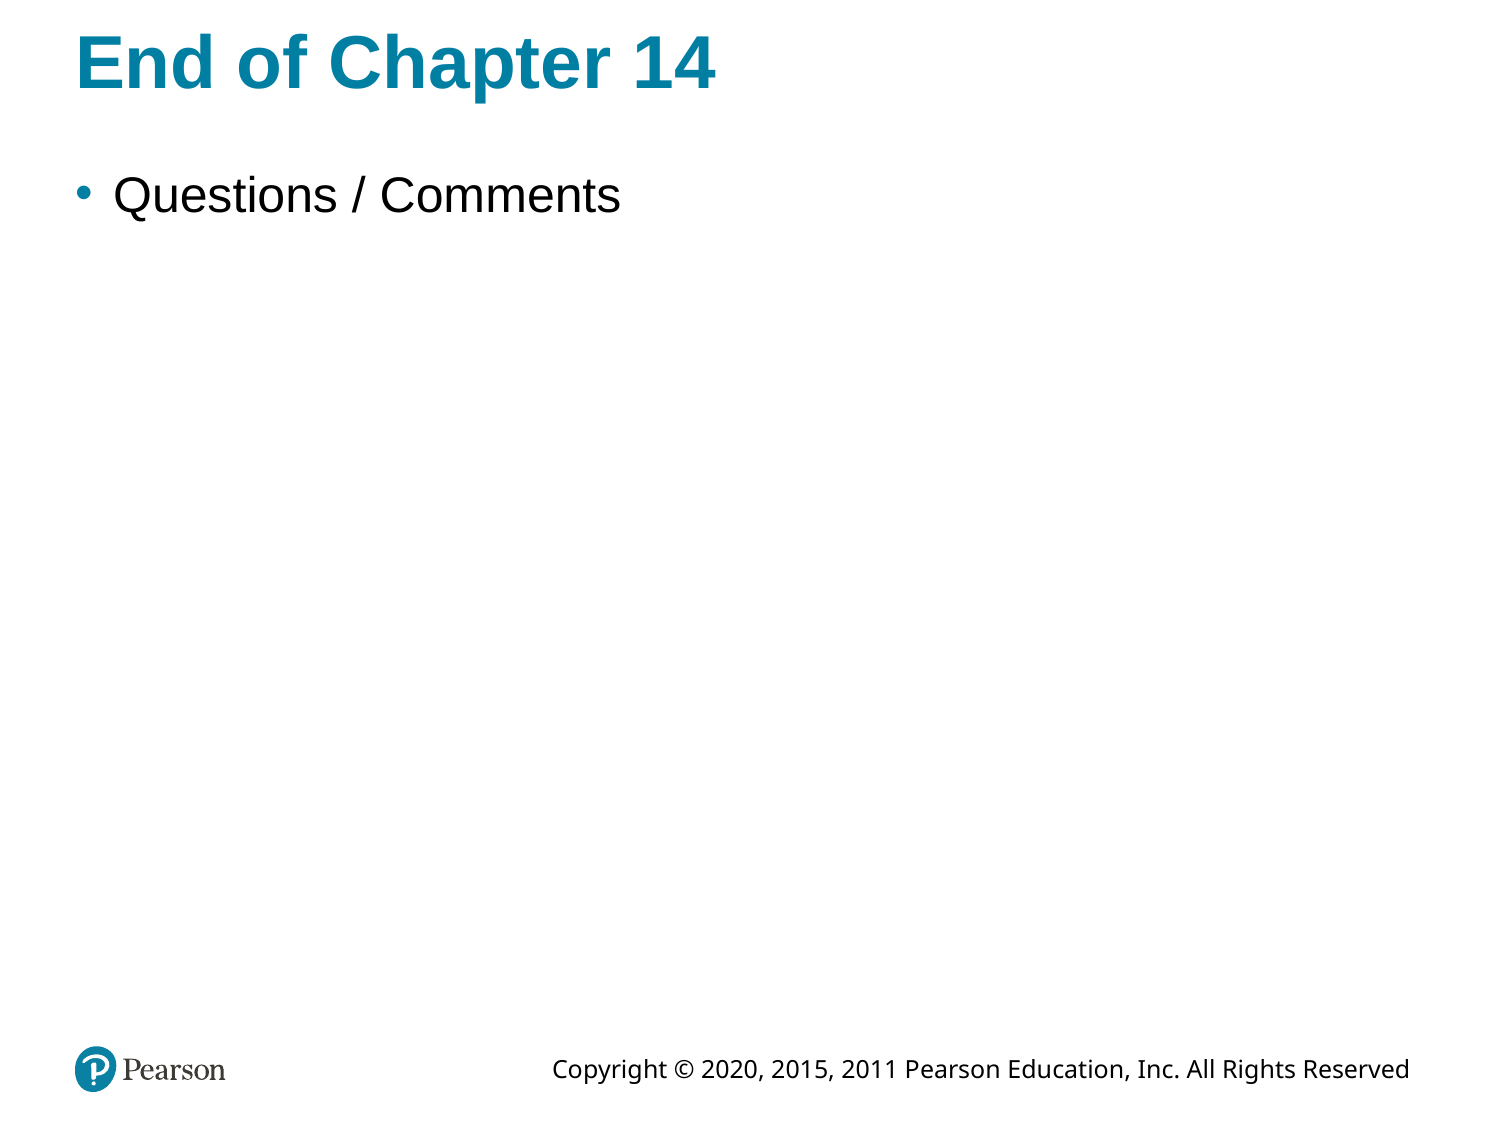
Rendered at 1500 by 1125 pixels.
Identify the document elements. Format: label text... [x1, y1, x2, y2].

list Questions / Comments [75, 162, 1413, 801]
title End of Chapter 14 [75, 0, 1413, 104]
